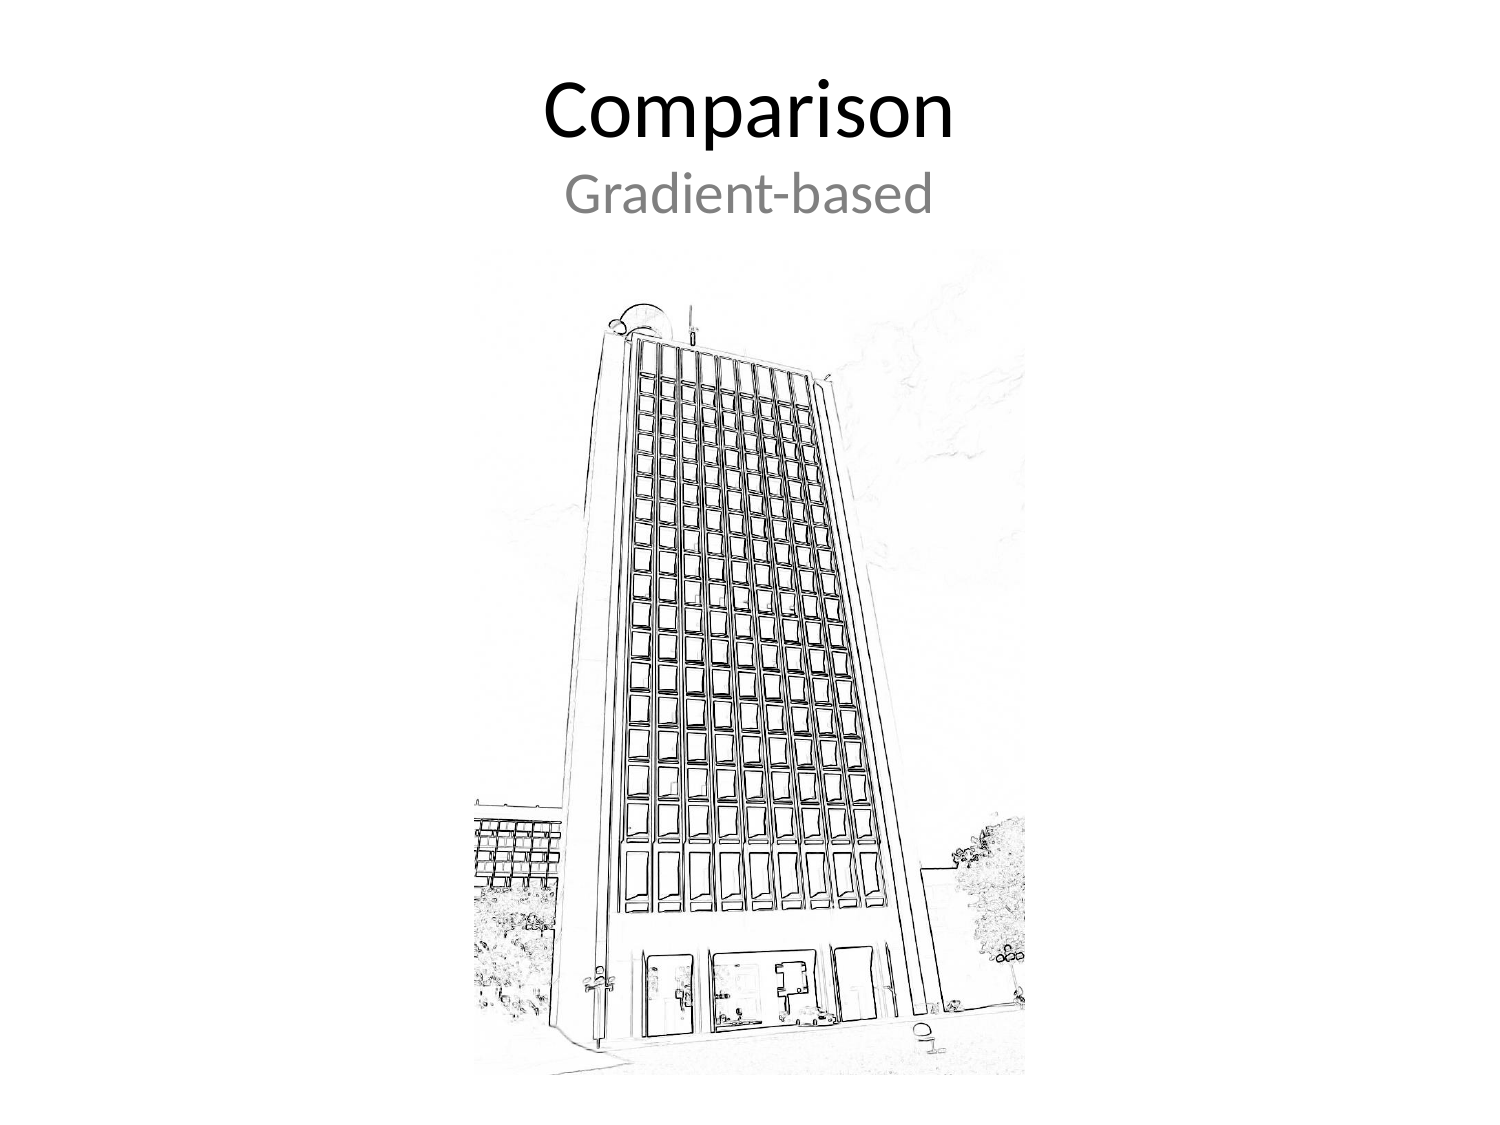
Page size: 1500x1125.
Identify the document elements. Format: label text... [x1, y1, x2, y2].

title Comparison Gradient-based [75, 45, 1425, 233]
picture [474, 249, 1026, 1076]
